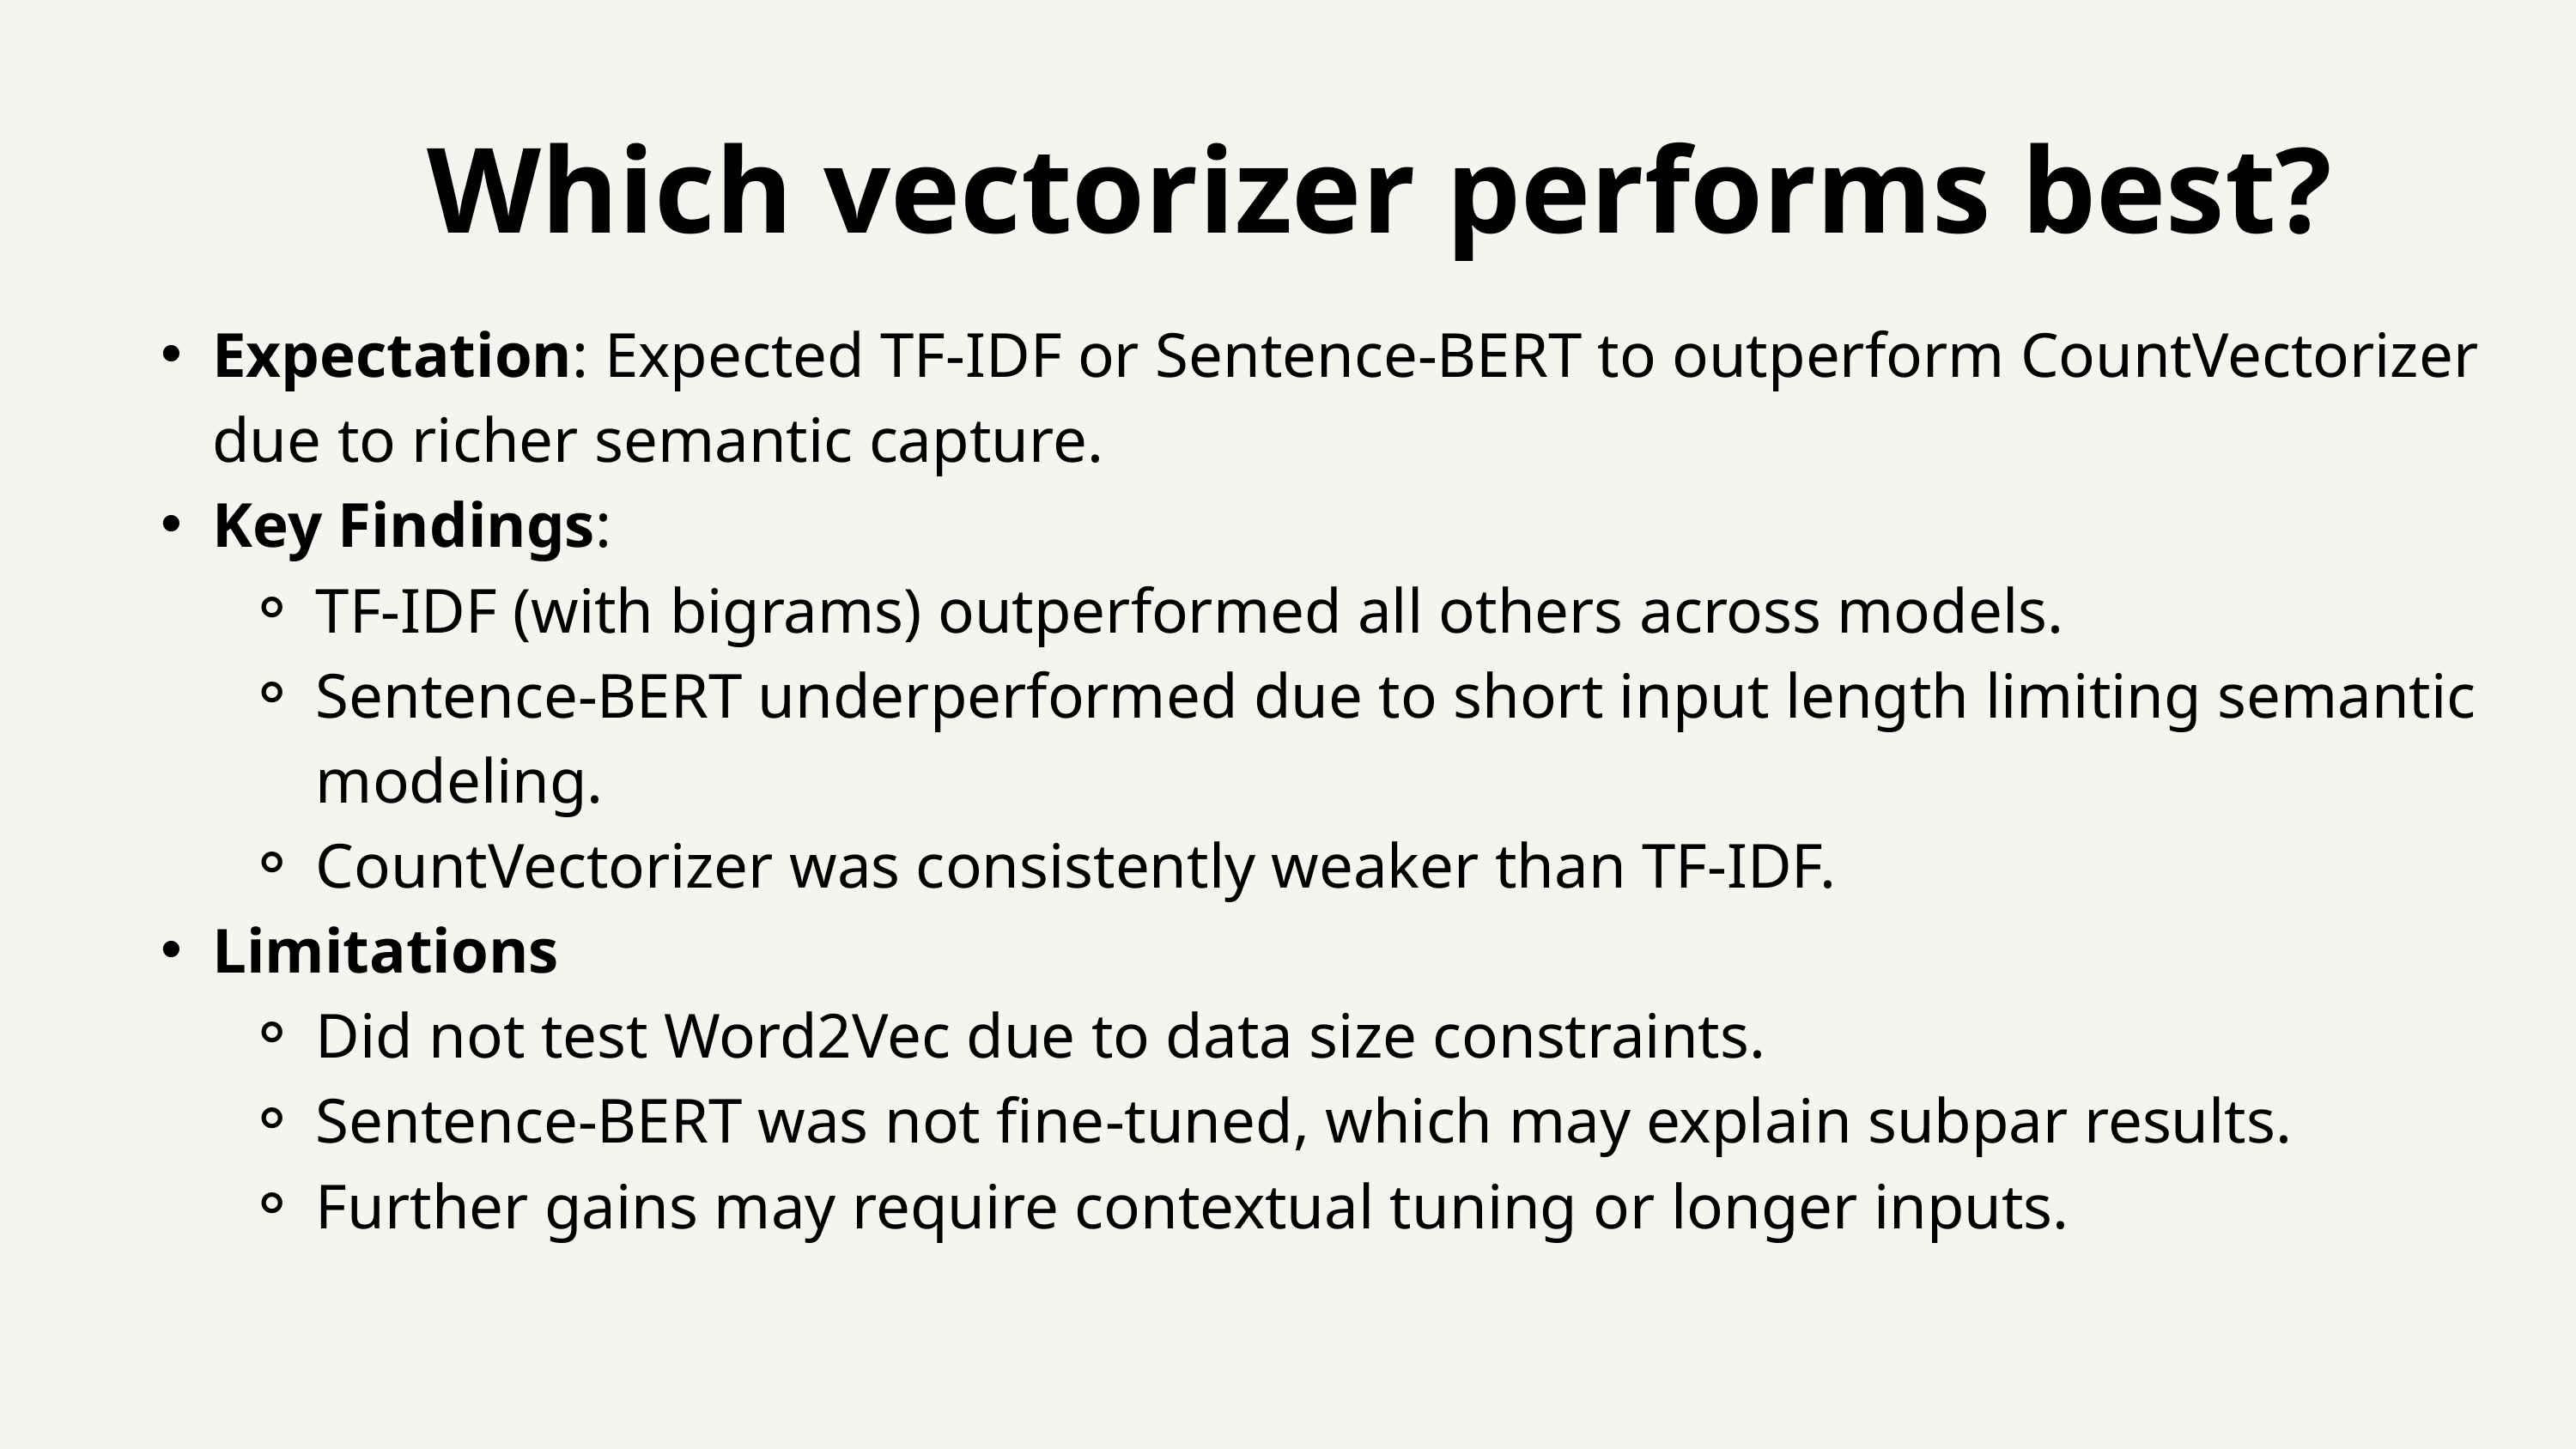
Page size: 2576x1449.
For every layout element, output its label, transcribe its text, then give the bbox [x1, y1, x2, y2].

text_box Which vectorizer performs best? [268, 91, 2493, 304]
text_box Expectation: Expected TF-IDF or Sentence-BERT to outperform CountVectorizer due to richer semantic capture. Key Findings: TF-IDF (with bigrams) outperformed all others across models. Sentence-BERT underperformed due to short input length limiting semantic modeling. CountVectorizer was consistently weaker than TF-IDF. Limitations Did not test Word2Vec due to data size constraints. Sentence-BERT was not fine-tuned, which may explain subpar results. Further gains may require contextual tuning or longer inputs. [109, 304, 2576, 1407]
